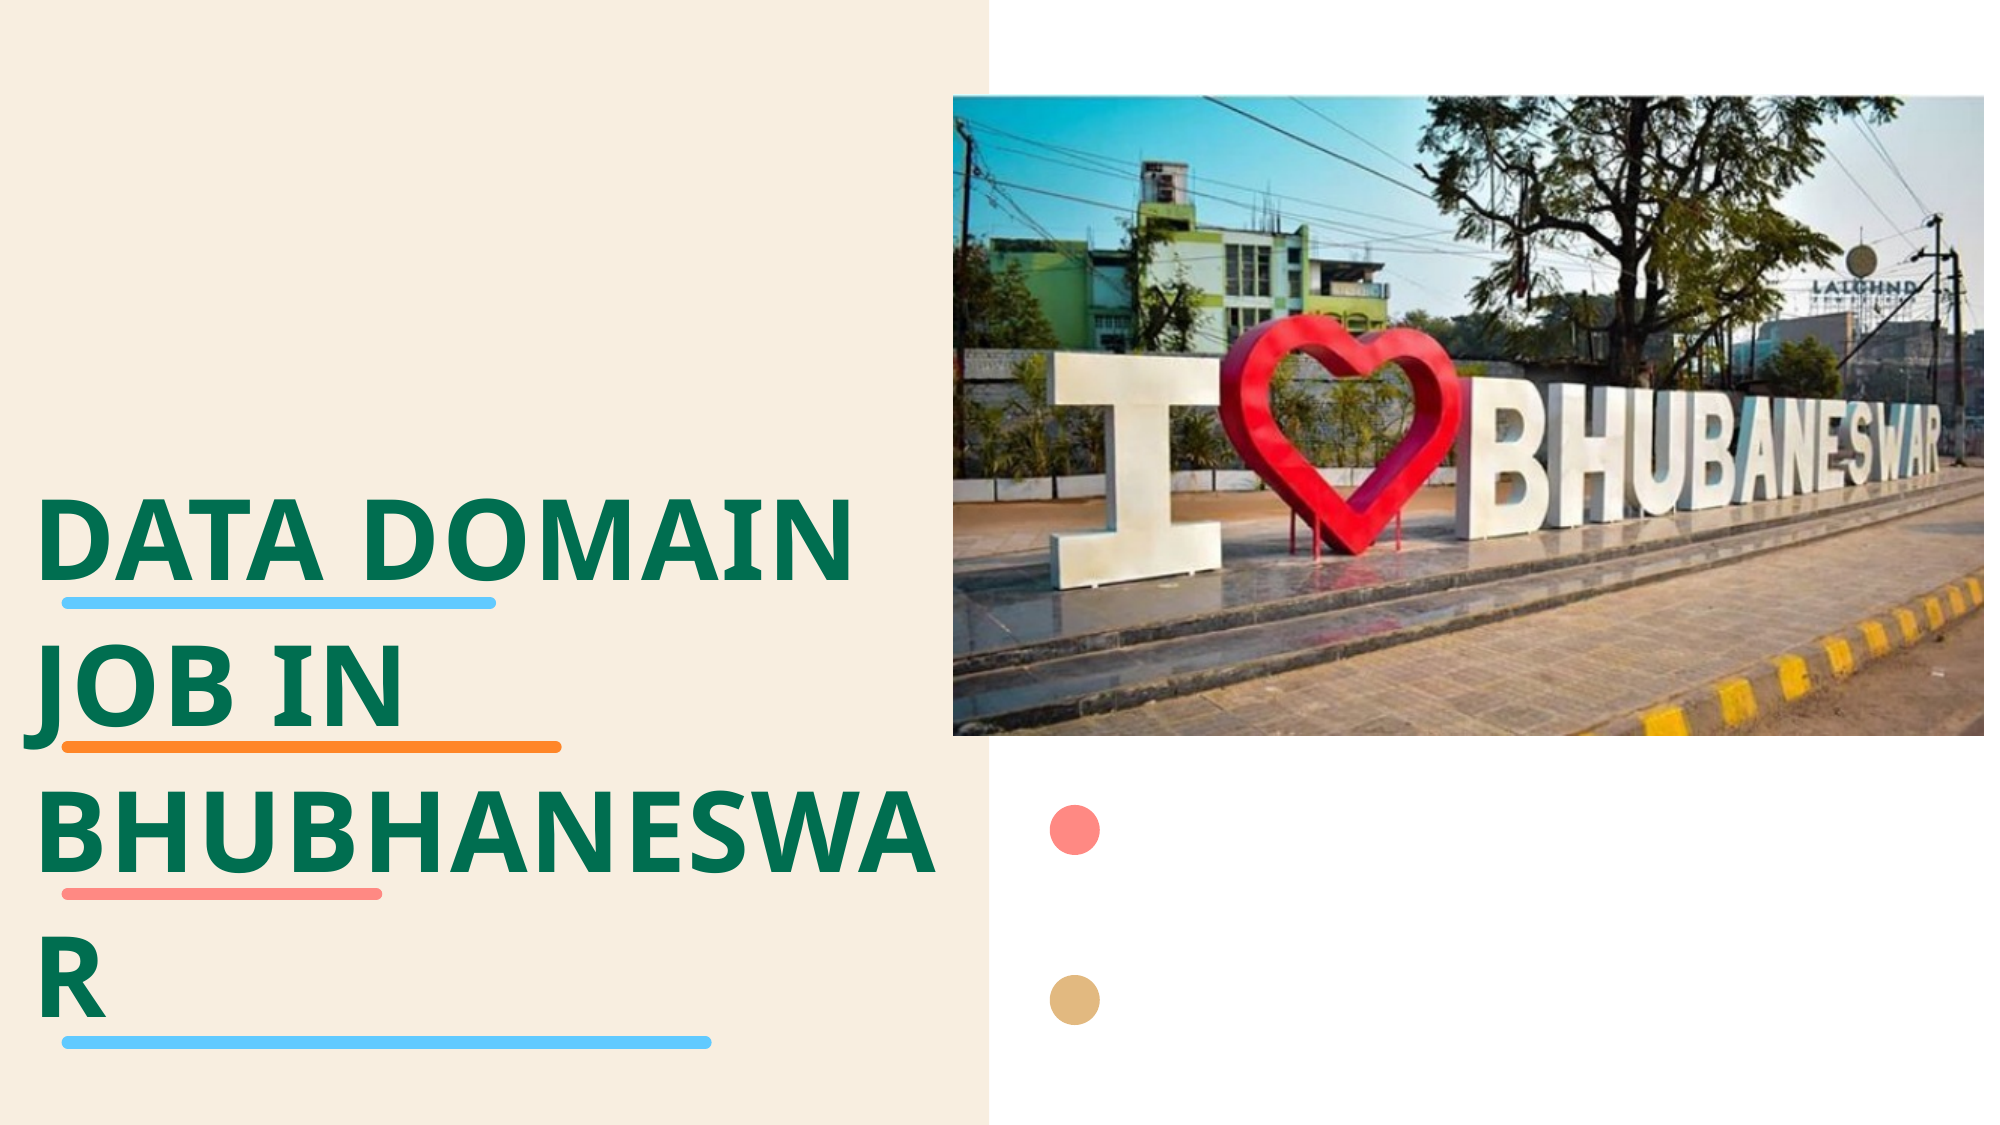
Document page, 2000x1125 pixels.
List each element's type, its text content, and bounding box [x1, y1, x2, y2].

picture [953, 94, 1984, 736]
title DATA DOMAIN JOB IN BHUBHANESWAR [12, 447, 1025, 1110]
